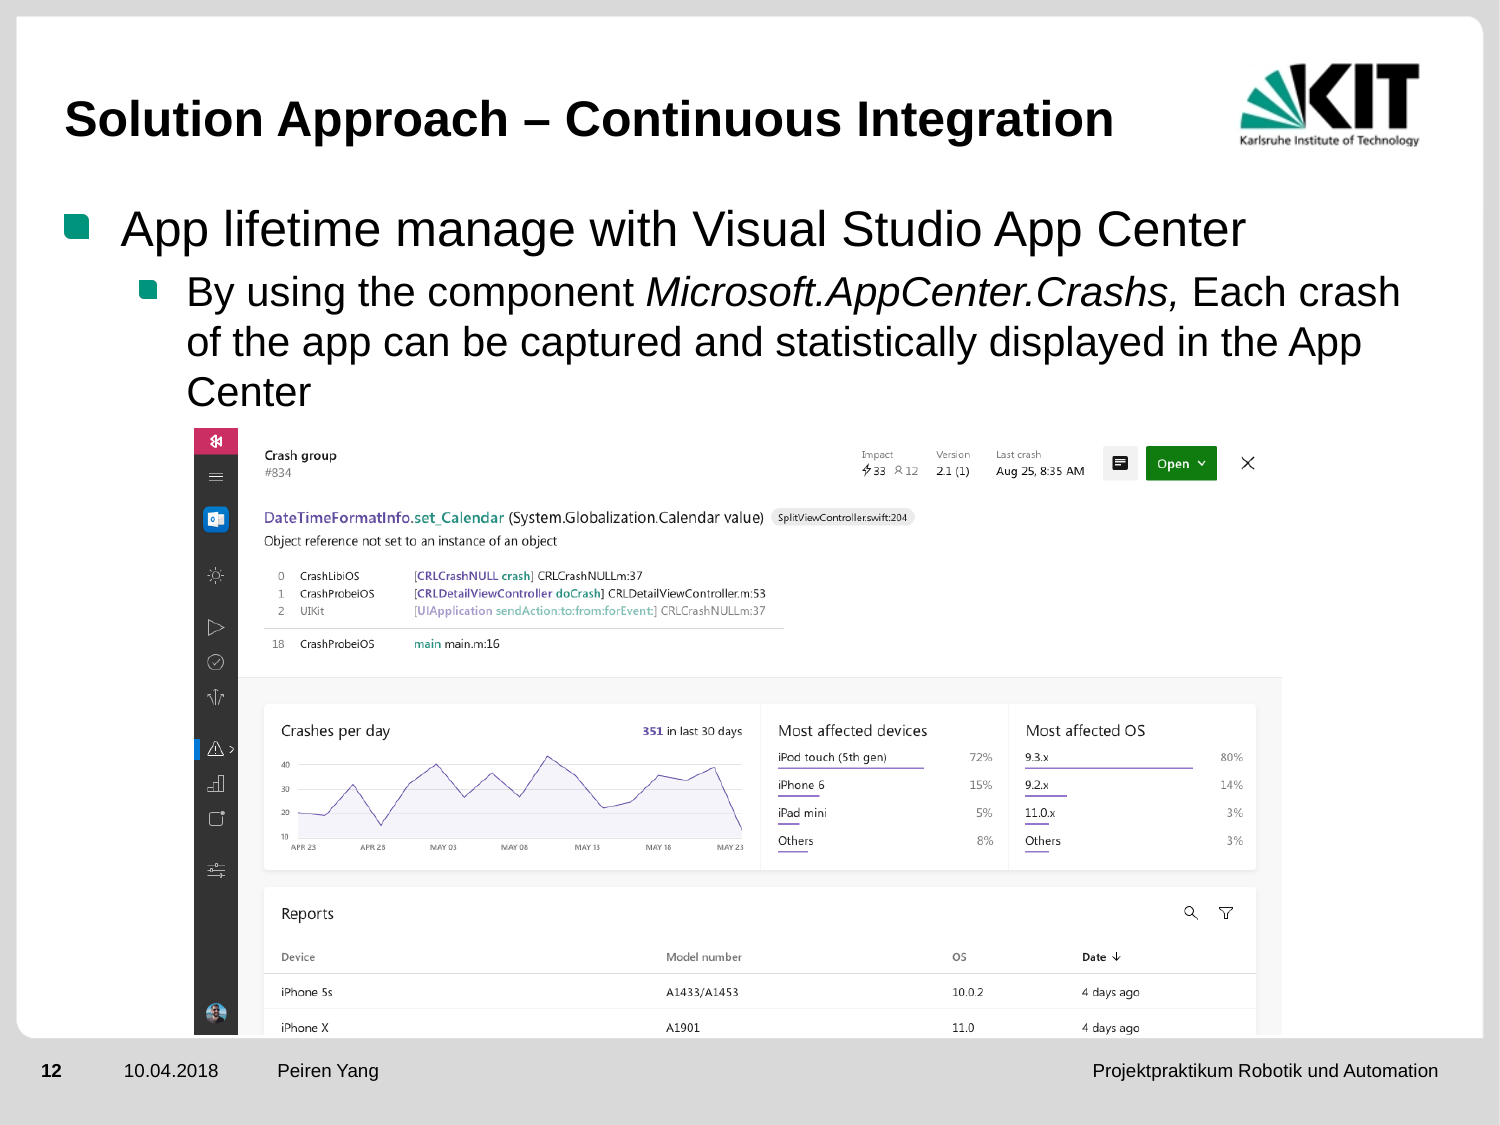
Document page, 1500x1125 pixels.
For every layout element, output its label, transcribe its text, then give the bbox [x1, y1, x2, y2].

footer Peiren Yang [277, 1058, 845, 1119]
picture [0, 0, 1500, 1125]
list App lifetime manage with Visual Studio App Center By using the component Microsoft.AppCenter.Crashs, Each crash of the app can be captured and statistically displayed in the App Center [64, 196, 1436, 1000]
title Solution Approach – Continuous Integration [64, 54, 1224, 147]
